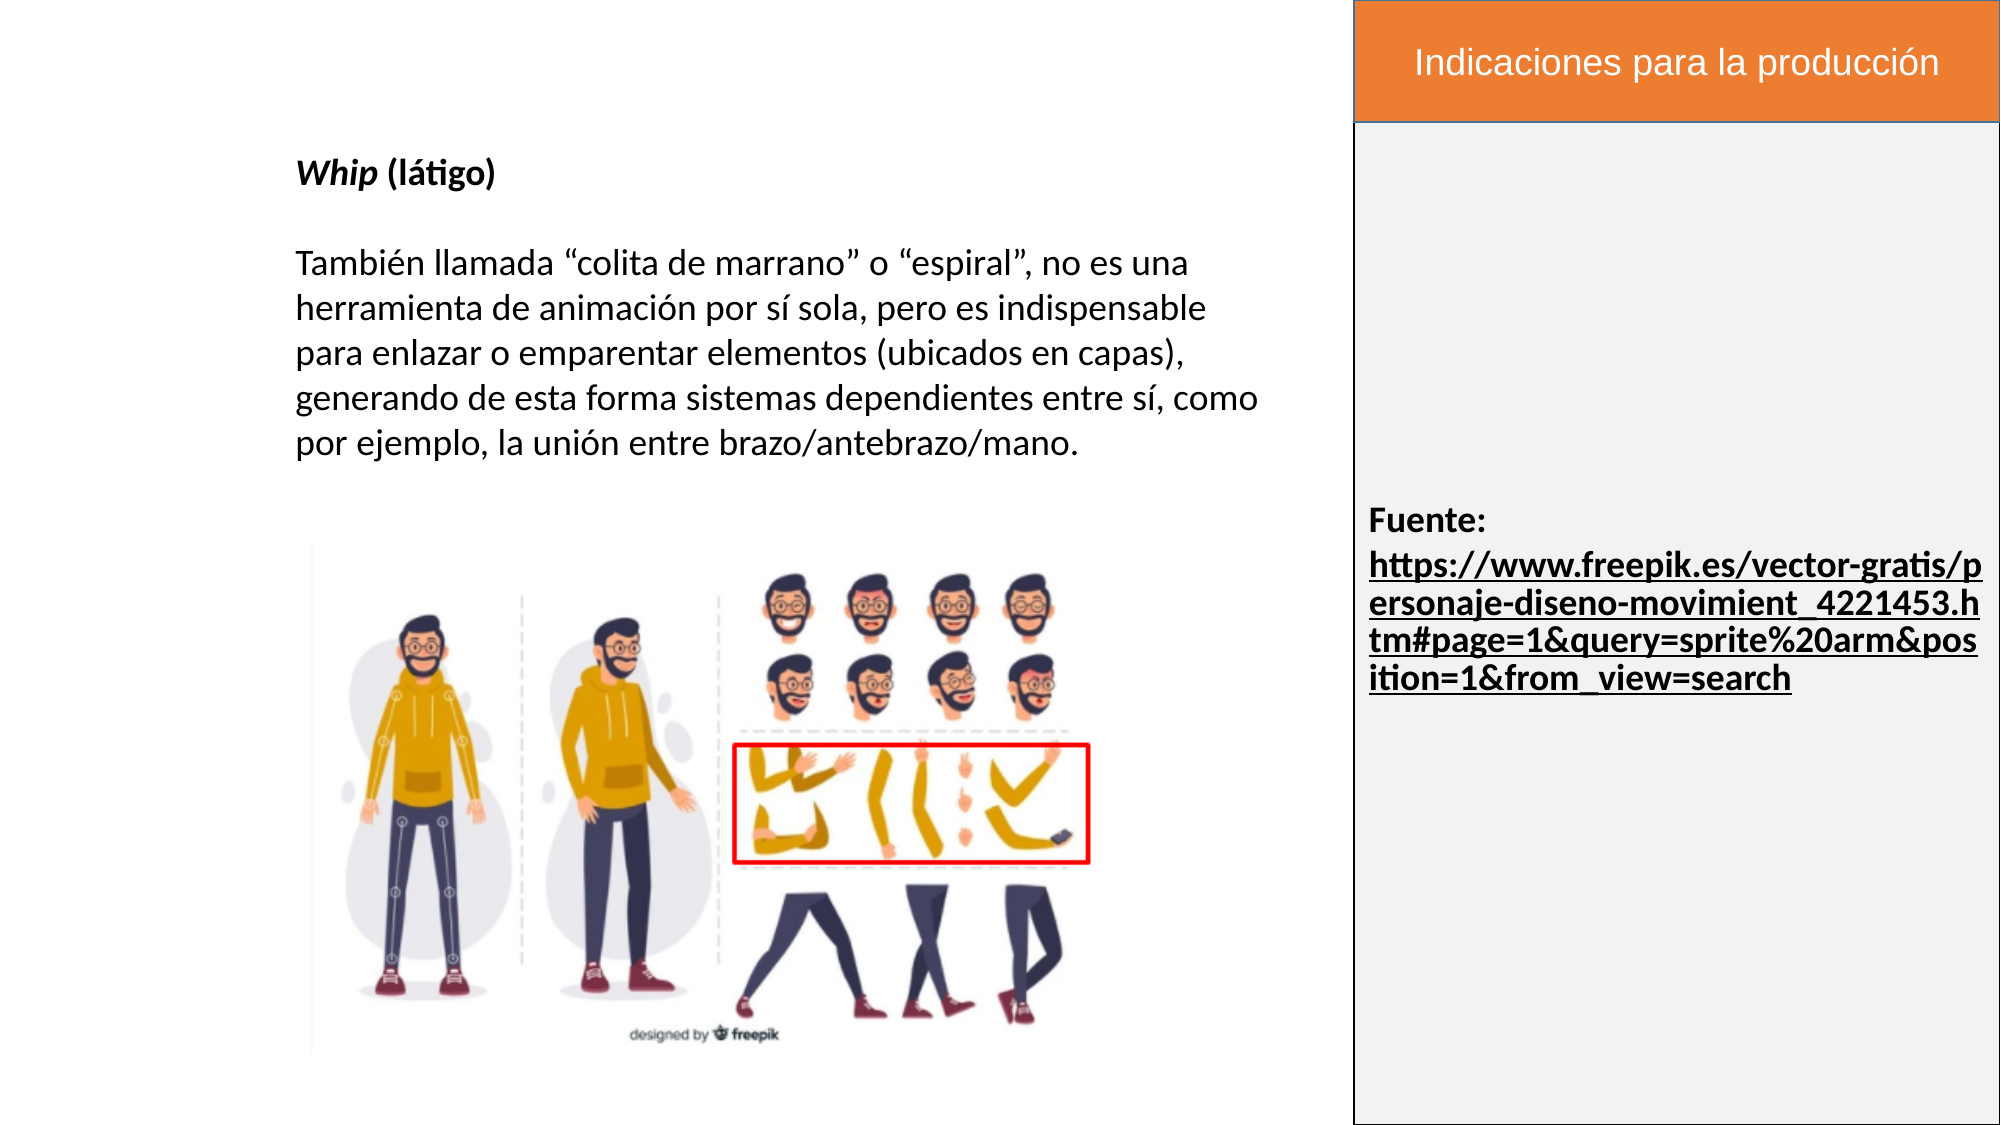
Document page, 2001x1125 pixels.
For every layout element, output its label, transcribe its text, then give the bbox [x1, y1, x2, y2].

text_box Whip (látigo) También llamada “colita de marrano” o “espiral”, no es una herramienta de animación por sí sola, pero es indispensable para enlazar o emparentar elementos (ubicados en capas), generando de esta forma sistemas dependientes entre sí, como por ejemplo, la unión entre brazo/antebrazo/mano. [130, 140, 1277, 516]
text_box Indicaciones para la producción [1353, 0, 2000, 122]
picture [310, 544, 1097, 1053]
text_box Fuente: https://www.freepik.es/vector-gratis/personaje-diseno-movimient_4221453.htm#page=1&query=sprite%20arm&position=1&from_view=search [1353, 122, 2000, 1125]
